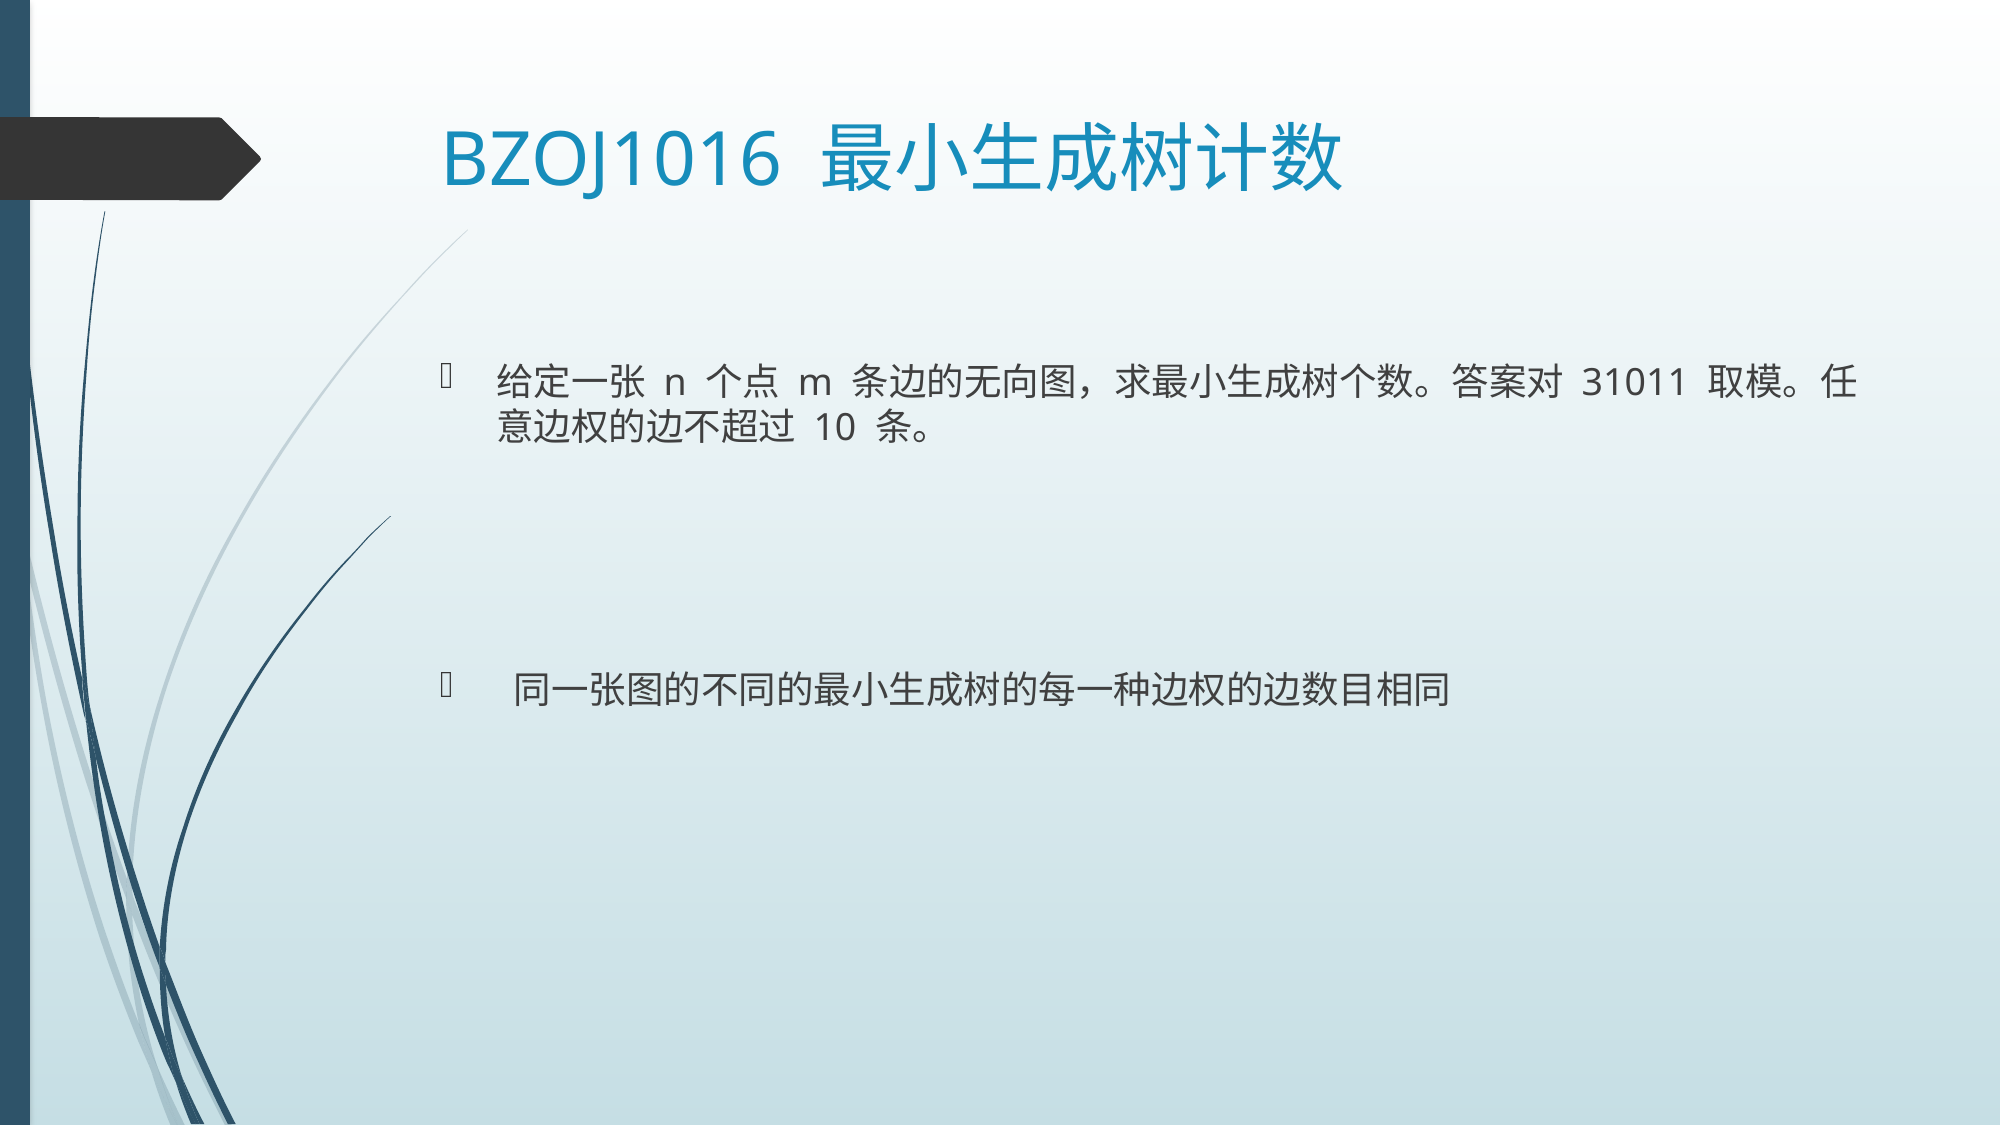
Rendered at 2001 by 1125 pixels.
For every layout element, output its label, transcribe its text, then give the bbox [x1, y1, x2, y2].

title BZOJ1016 最小生成树计数 [425, 102, 1888, 313]
